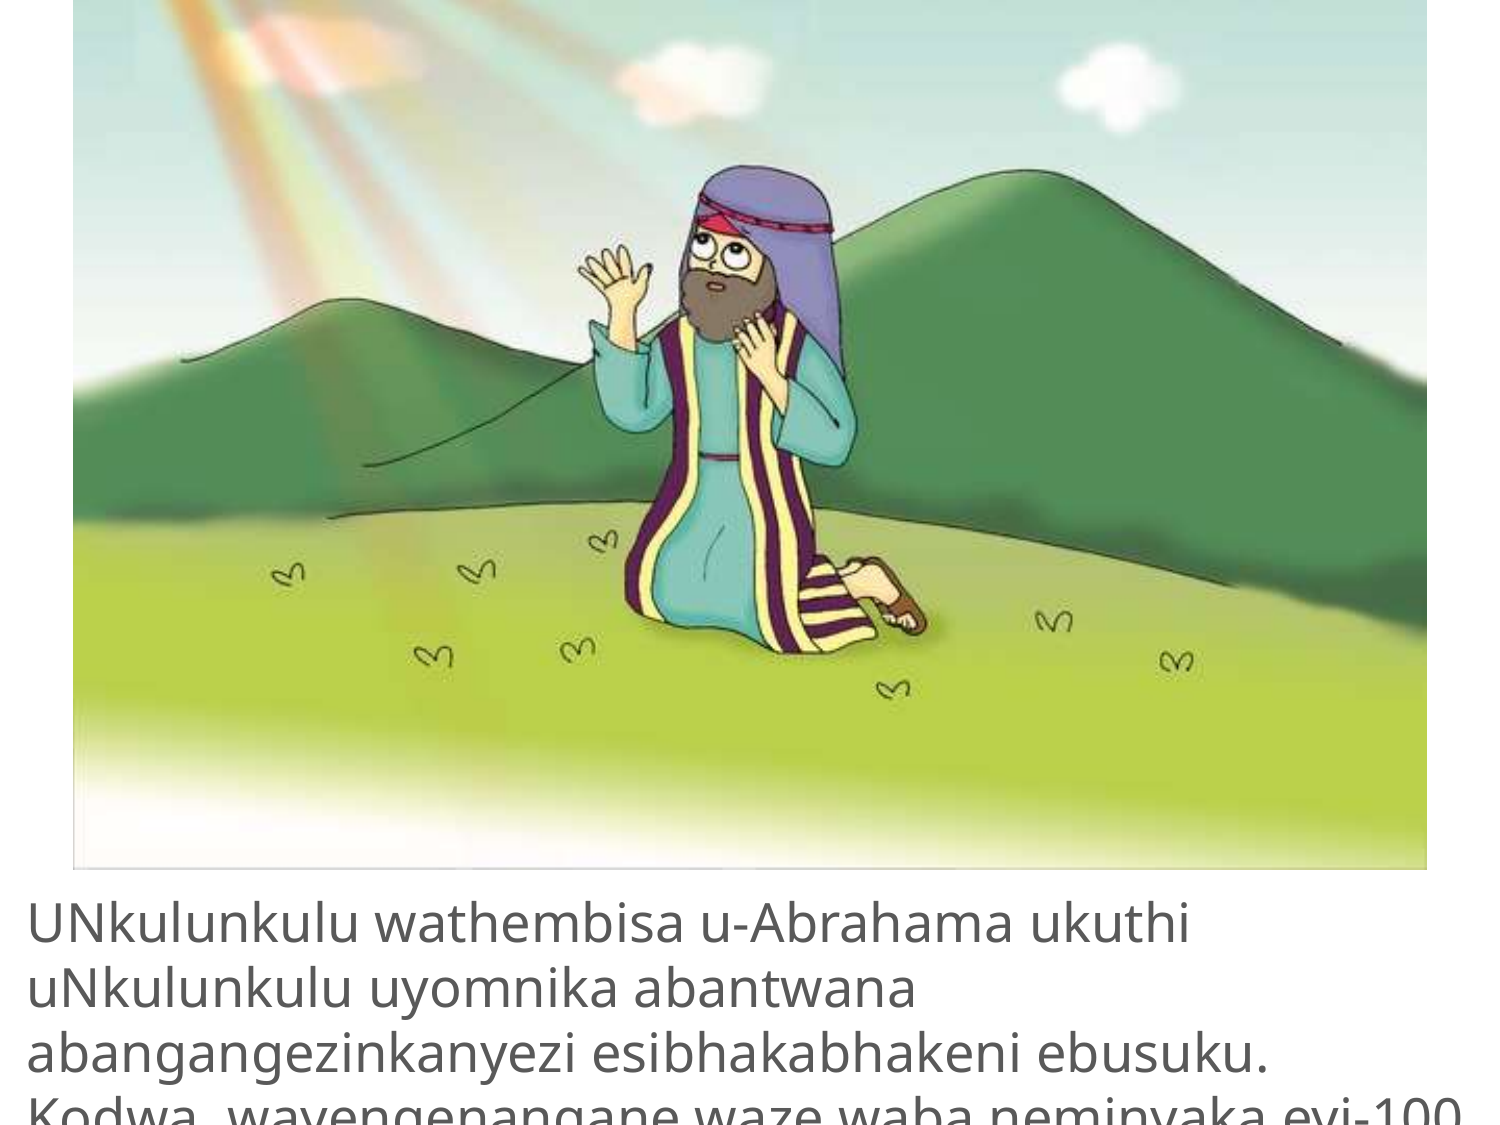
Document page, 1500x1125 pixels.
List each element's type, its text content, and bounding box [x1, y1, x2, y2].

text_box UNkulunkulu wathembisa u-Abrahama ukuthi uNkulunkulu uyomnika abantwana abangangezinkanyezi esibhakabhakeni ebusuku. Kodwa, wayengenangane waze waba neminyaka eyi-100 ubudala. [11, 881, 1483, 1125]
picture [73, 0, 1427, 870]
